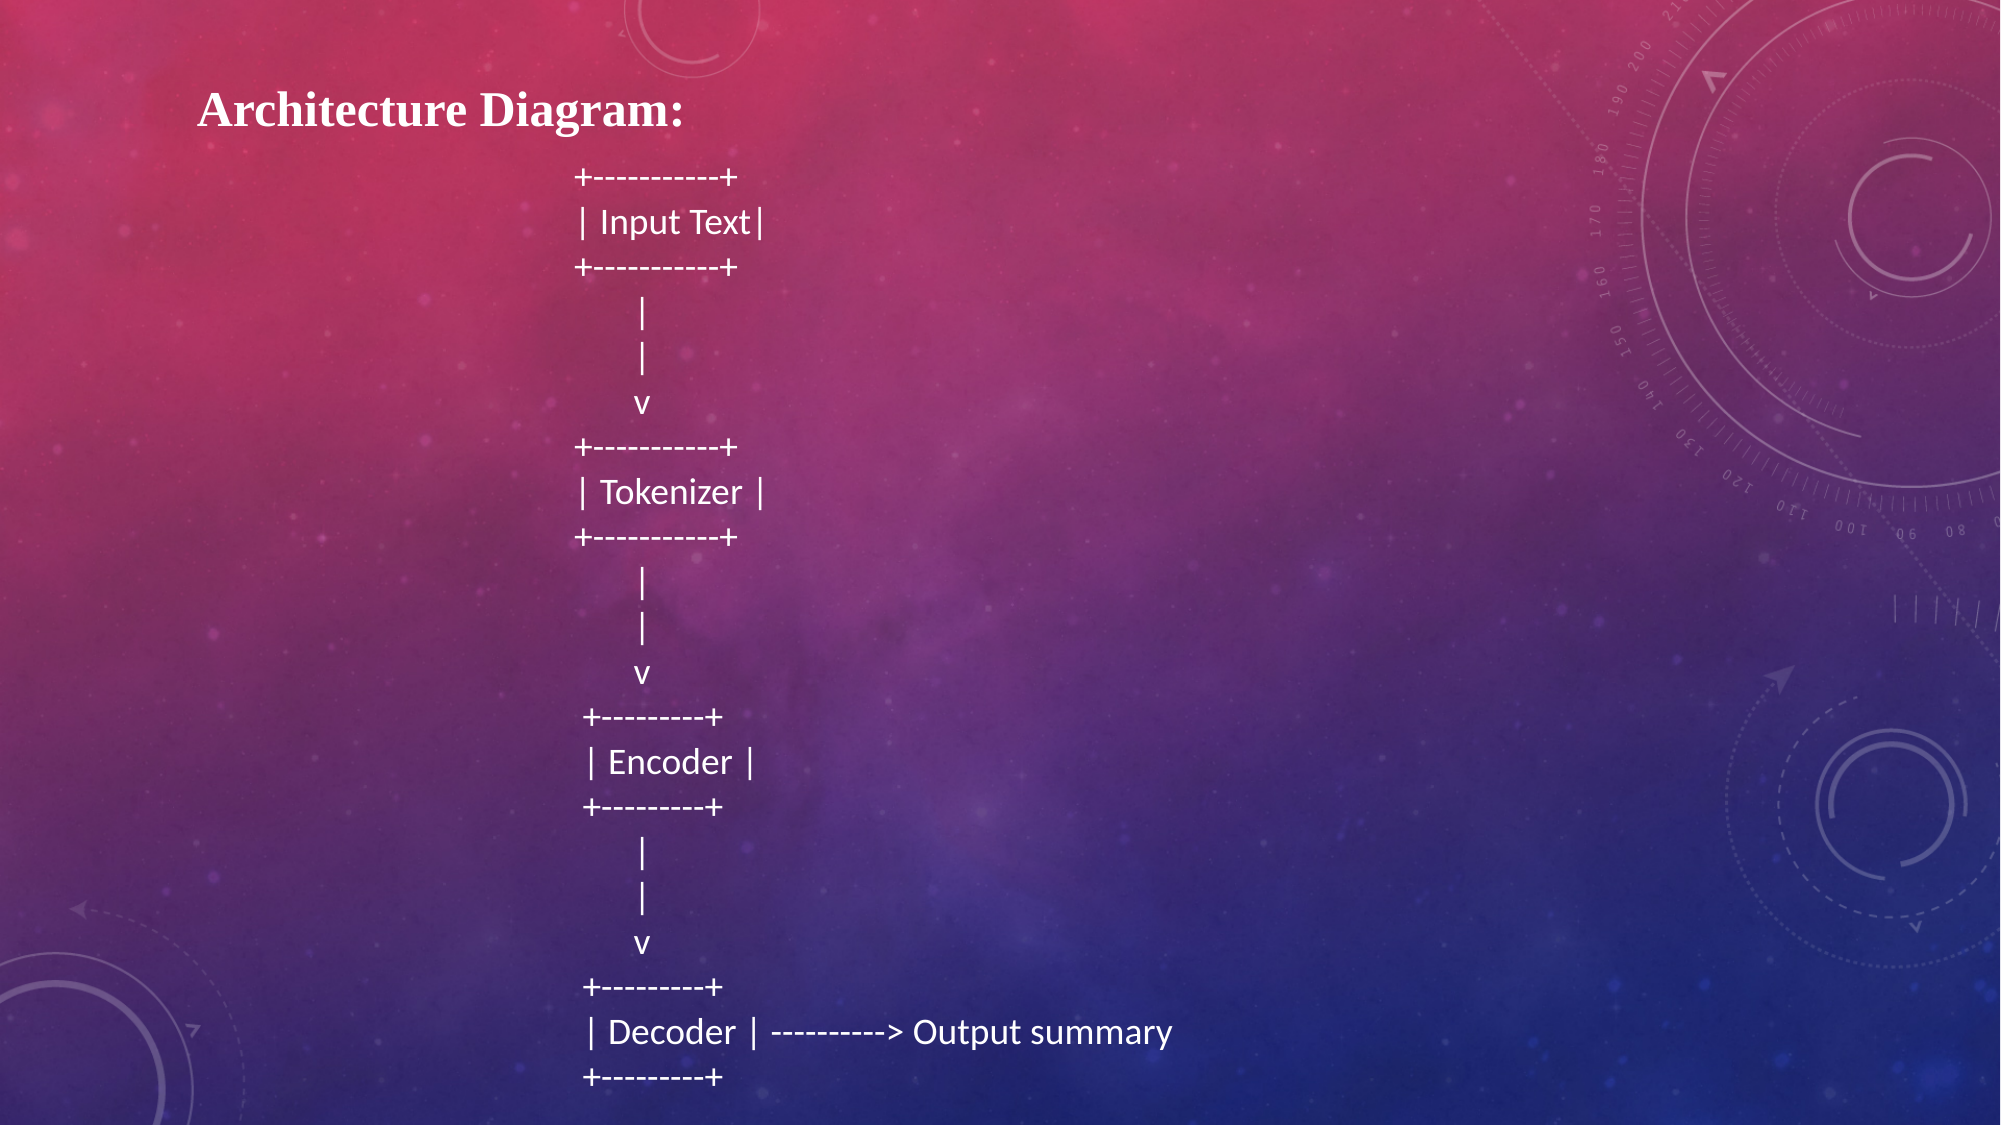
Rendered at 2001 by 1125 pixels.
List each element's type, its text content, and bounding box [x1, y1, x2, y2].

text_box Architecture Diagram: [182, 69, 868, 144]
picture [0, 0, 2001, 1125]
text_box +-----------+ | Input Text| +-----------+ | | v +-----------+ | Tokenizer | +-----------+ | | v +---------+ | Encoder | +---------+ | | v +---------+ | Decoder | ----------> Output summary +---------+ [244, 144, 1790, 1125]
